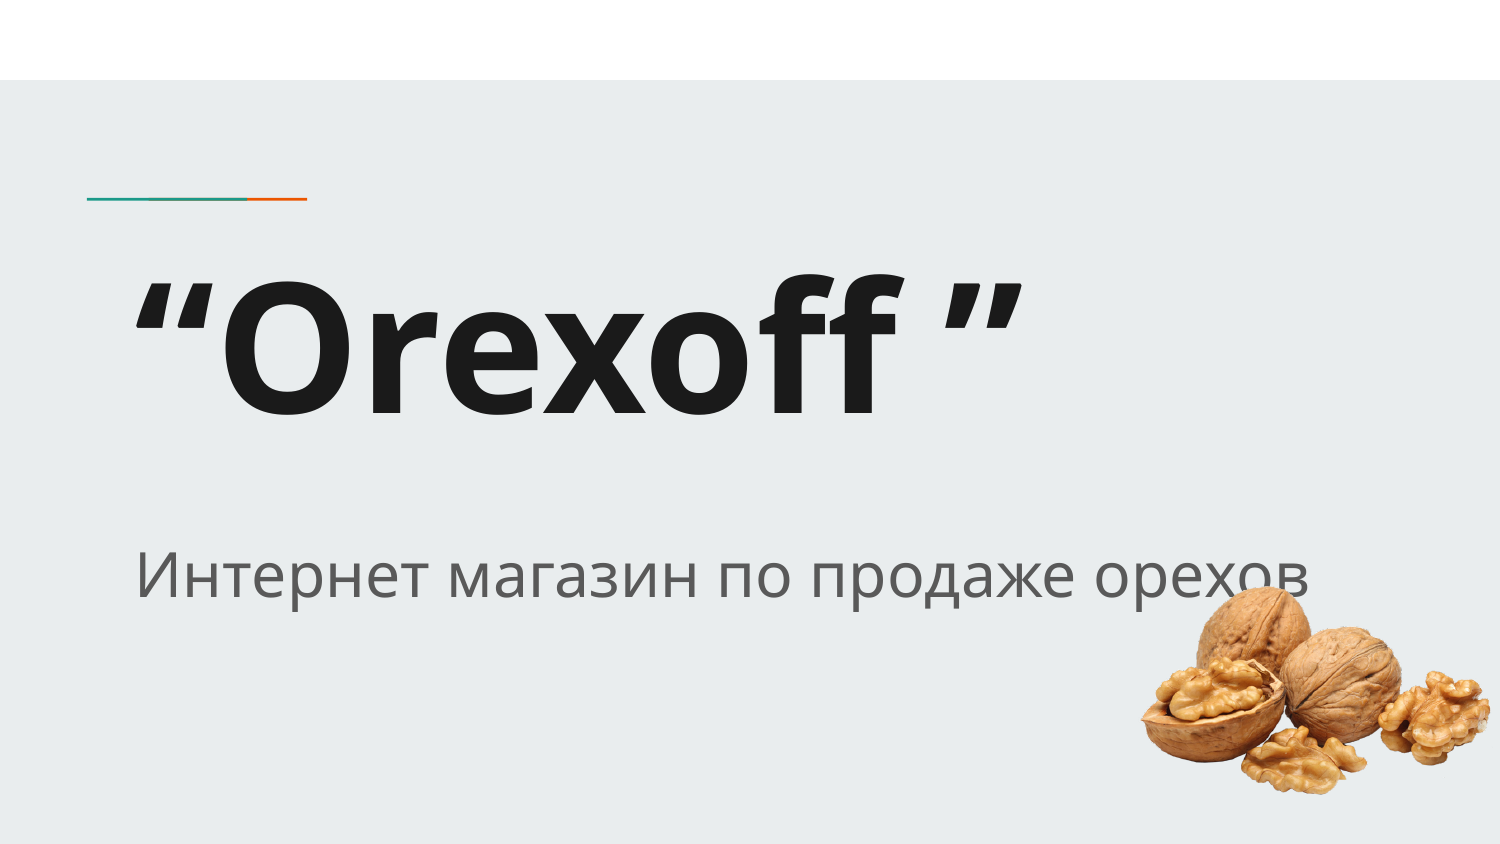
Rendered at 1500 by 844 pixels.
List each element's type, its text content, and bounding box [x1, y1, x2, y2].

subtitle Интернет магазин по продаже орехов [119, 520, 909, 610]
title “Orexoff ” [119, 216, 1381, 490]
picture [914, 502, 1500, 844]
